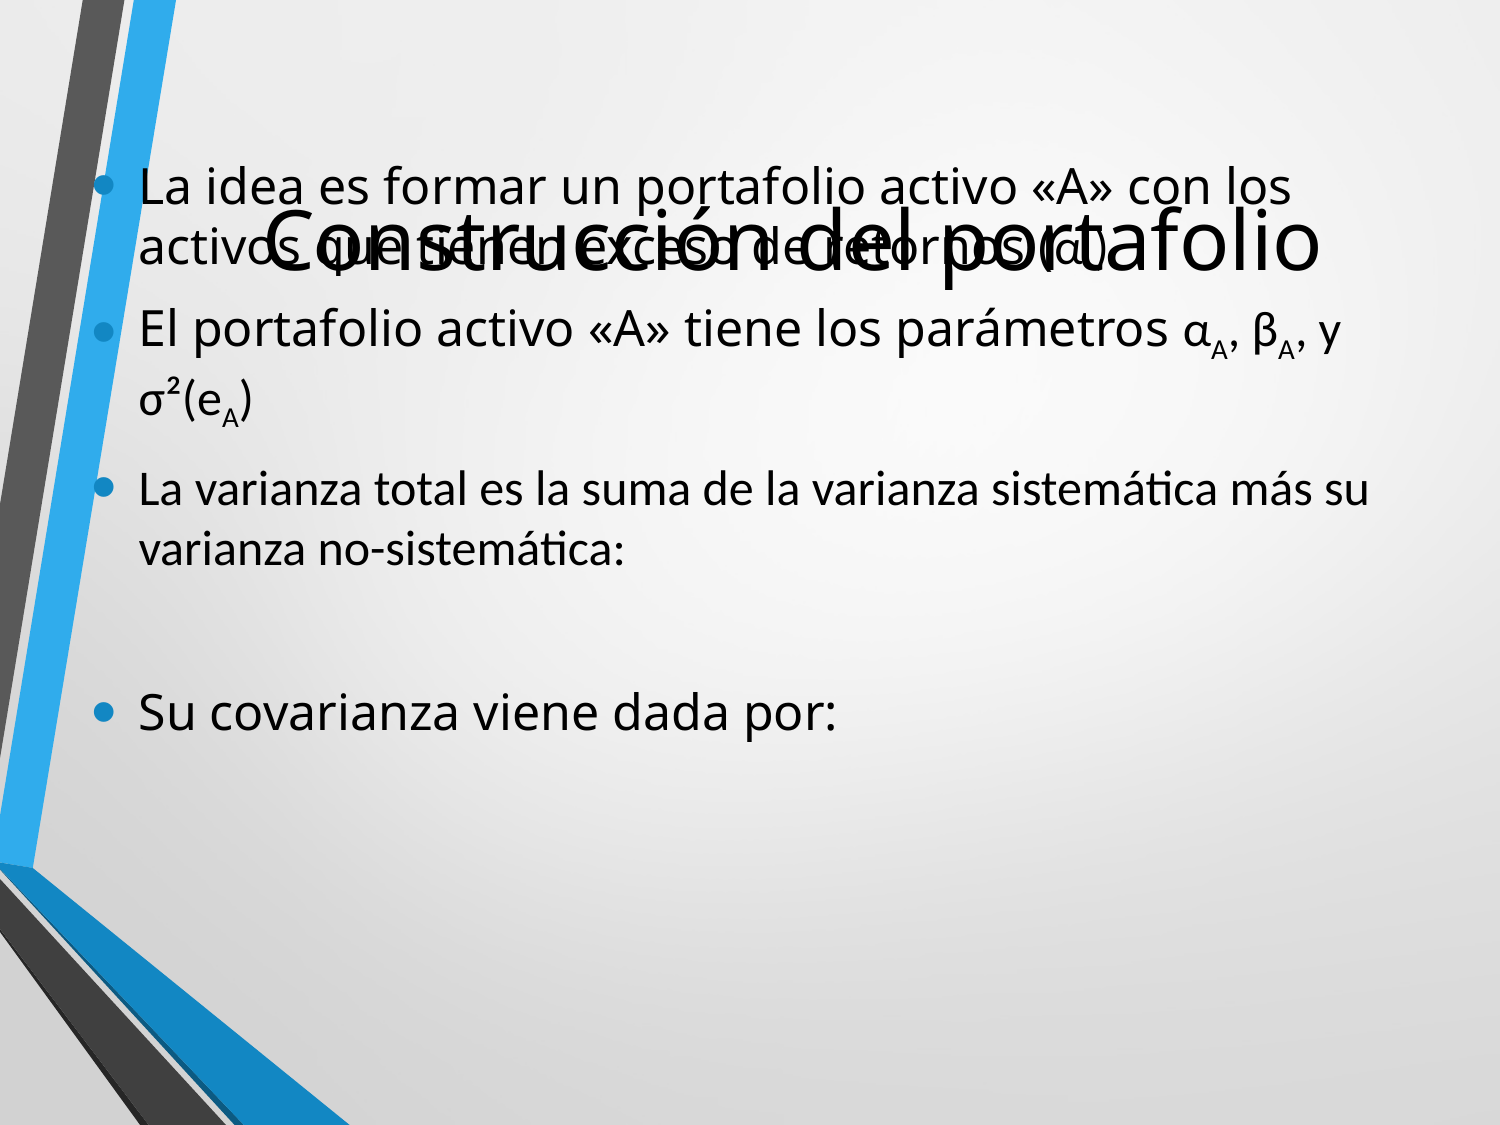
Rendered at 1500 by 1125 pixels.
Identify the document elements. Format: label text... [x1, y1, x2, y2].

title Construcción del portafolio [161, 75, 1425, 400]
